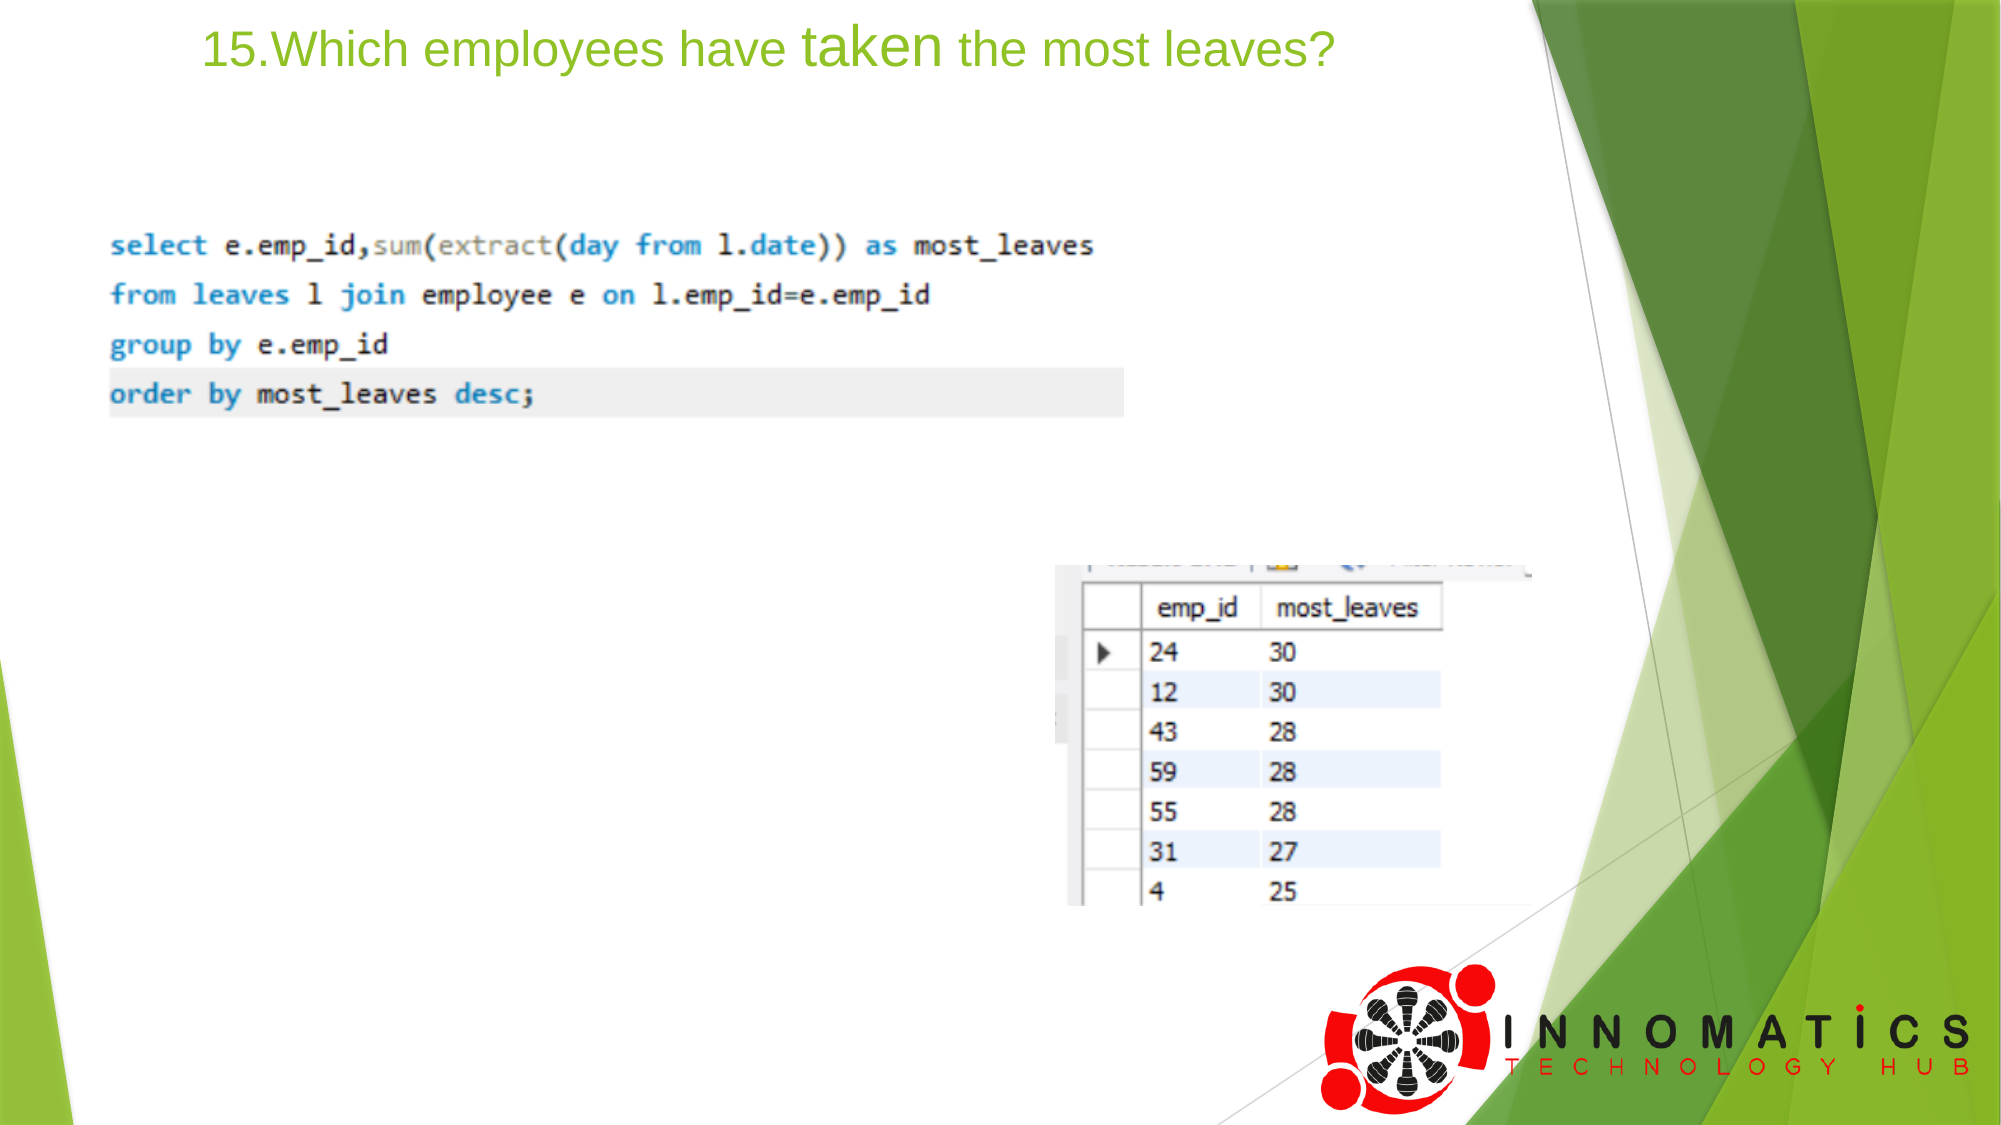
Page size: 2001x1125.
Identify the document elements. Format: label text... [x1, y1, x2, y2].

title 15.Which employees have taken the most leaves? [186, 0, 1830, 288]
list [85, 219, 1125, 426]
picture [1308, 949, 1975, 1125]
picture [1054, 564, 1533, 907]
